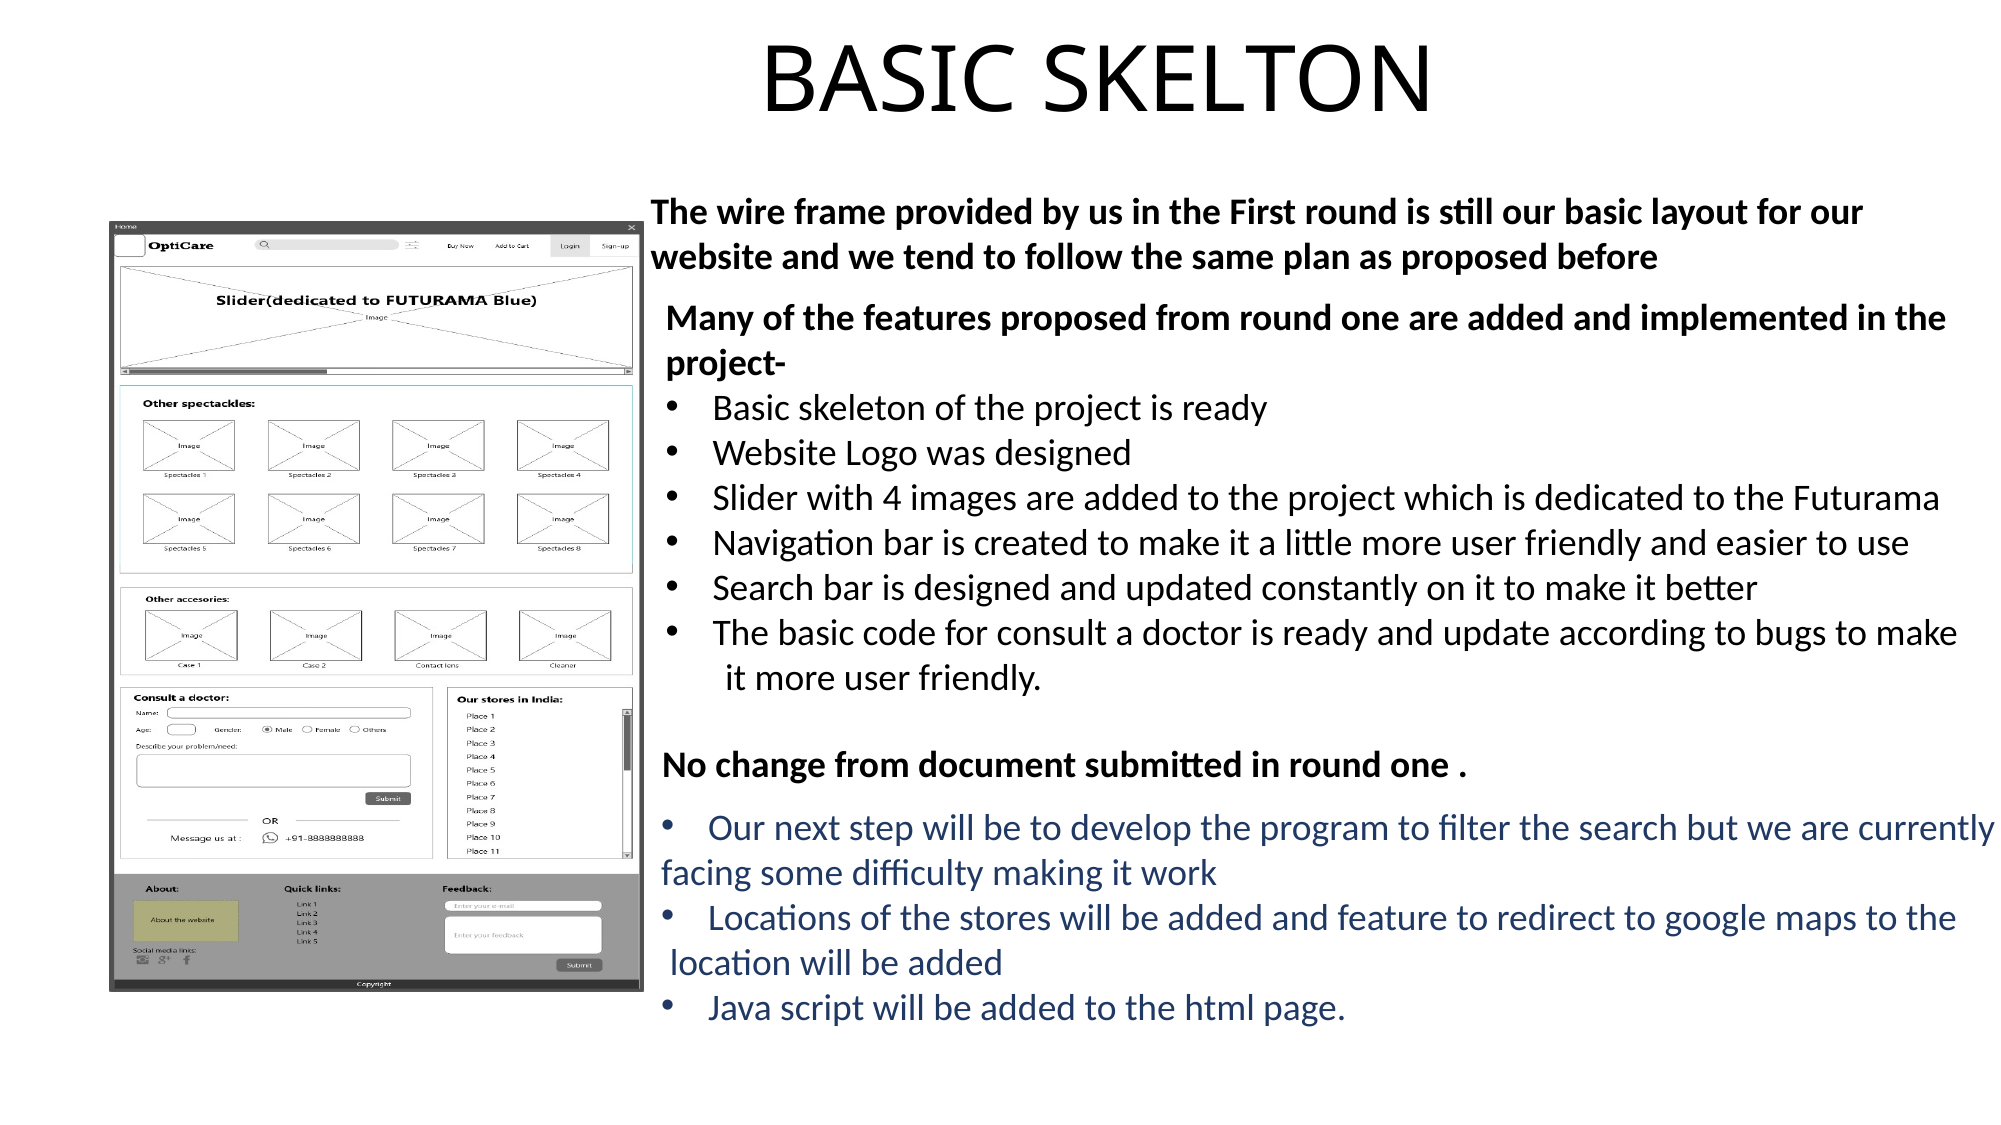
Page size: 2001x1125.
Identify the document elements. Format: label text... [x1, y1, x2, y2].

title BASIC SKELTON [174, 0, 1825, 201]
text_box Many of the features proposed from round one are added and implemented in the project- Basic skeleton of the project is ready Website Logo was designed Slider with 4 images are added to the project which is dedicated to the Futurama Navigation bar is created to make it a little more user friendly and easier to use Search bar is designed and updated constantly on it to make it better The basic code for consult a doctor is ready and update according to bugs to make it more user friendly. [650, 285, 1984, 795]
text_box Our next step will be to develop the program to filter the search but we are currently facing some difficulty making it work Locations of the stores will be added and feature to redirect to google maps to the location will be added Java script will be added to the html page. [646, 795, 2000, 1080]
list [109, 221, 644, 992]
text_box No change from document submitted in round one . [647, 732, 1484, 793]
text_box The wire frame provided by us in the First round is still our basic layout for our website and we tend to follow the same plan as proposed before [635, 179, 2000, 285]
